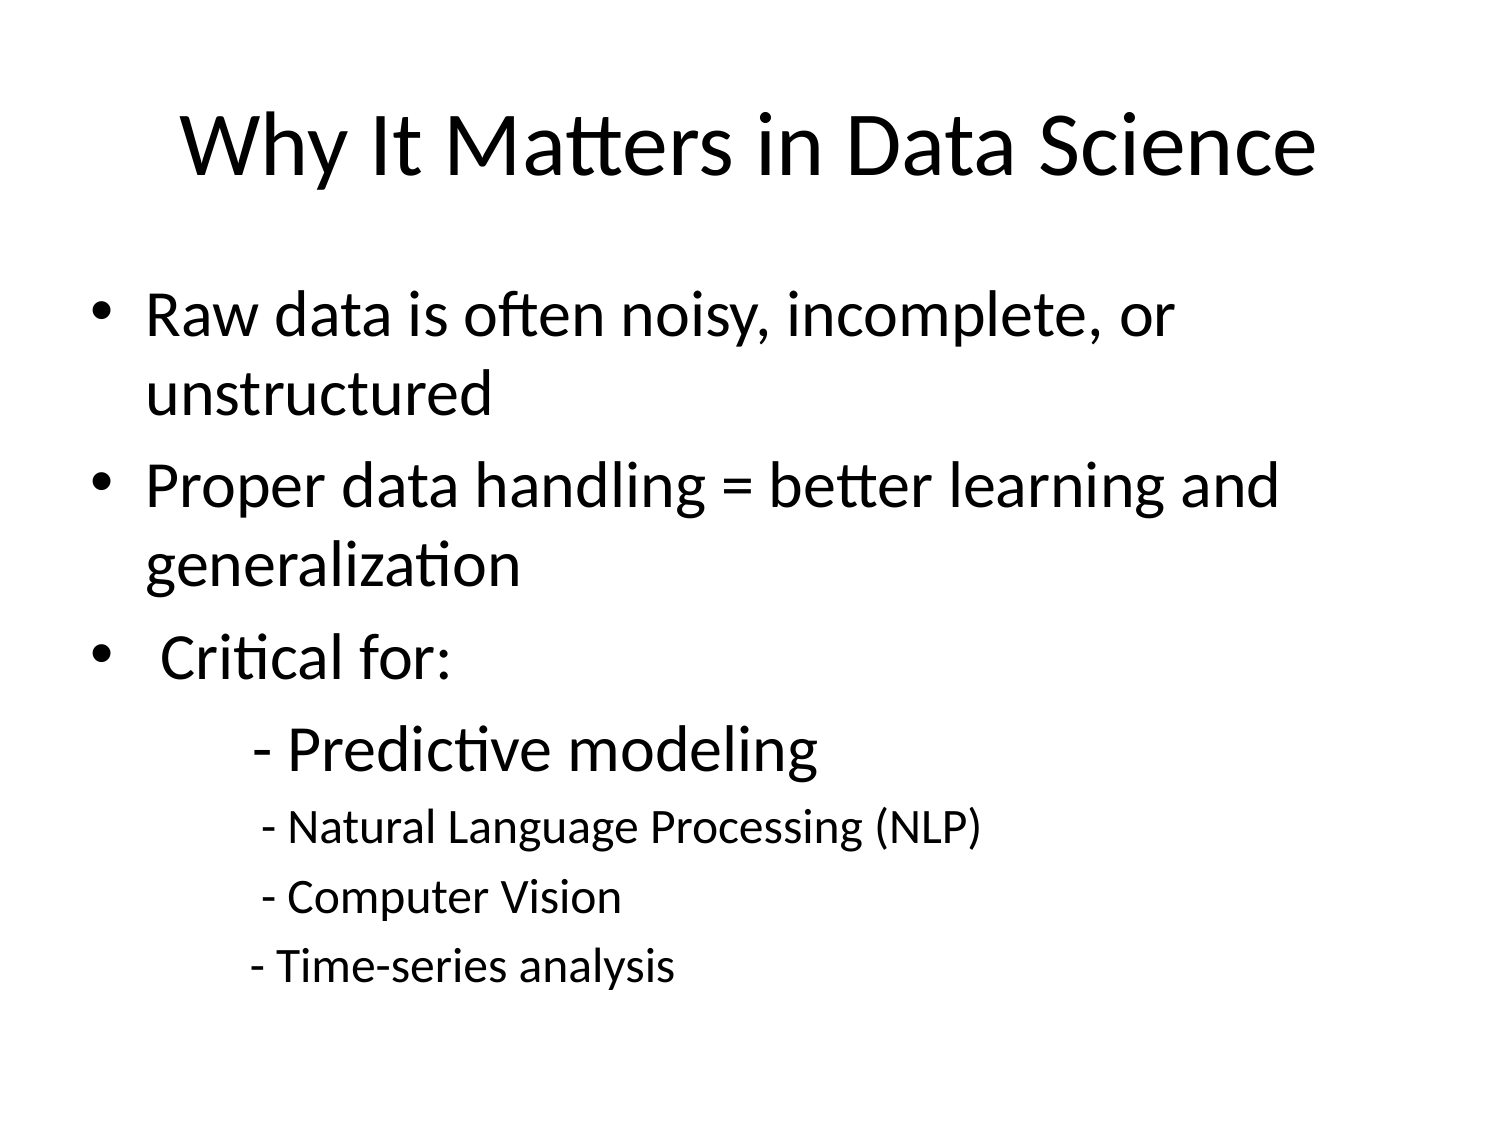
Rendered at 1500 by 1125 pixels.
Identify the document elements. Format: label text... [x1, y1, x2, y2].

list Raw data is often noisy, incomplete, or unstructured Proper data handling = better learning and generalization Critical for: - Predictive modeling - Natural Language Processing (NLP) - Computer Vision - Time-series analysis [75, 262, 1425, 1005]
title Why It Matters in Data Science [75, 45, 1425, 233]
